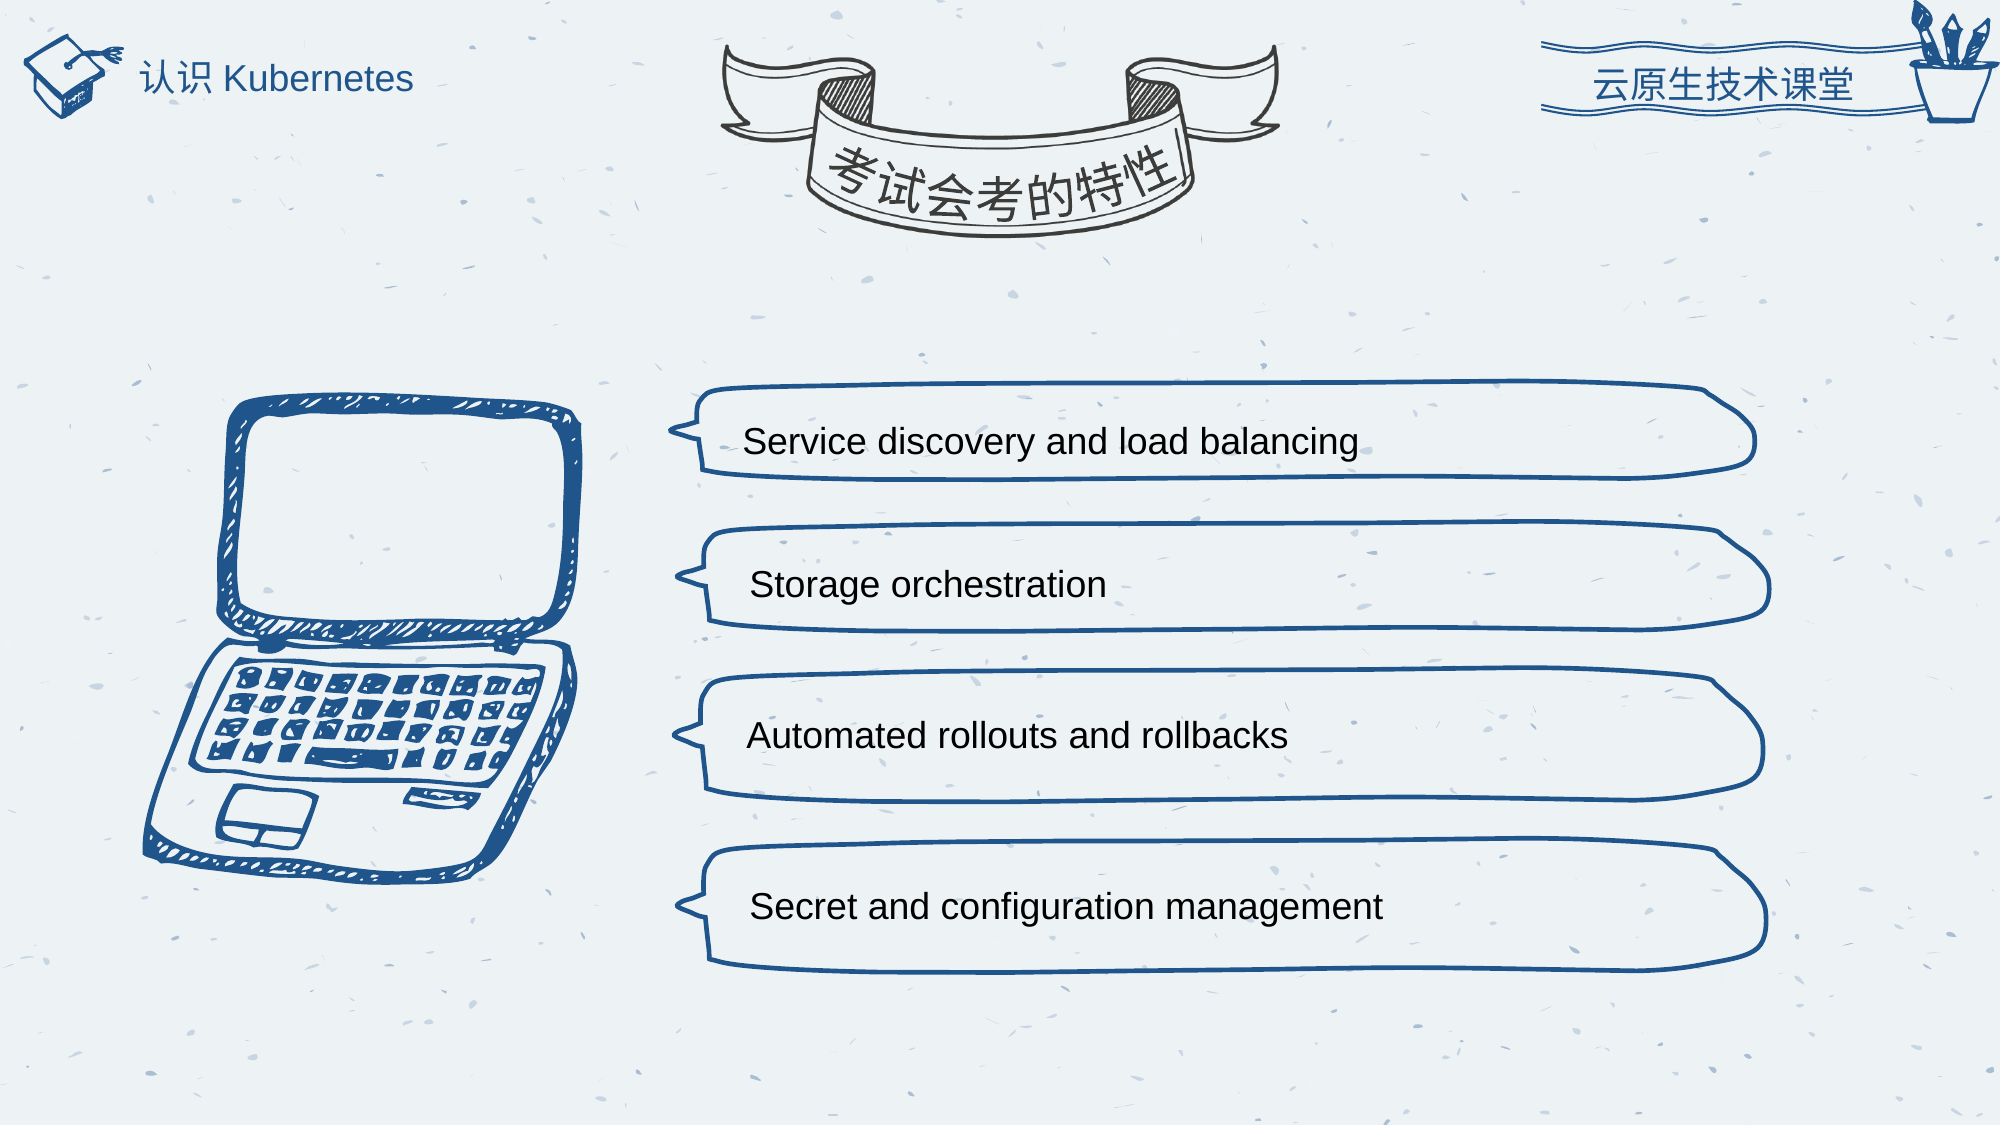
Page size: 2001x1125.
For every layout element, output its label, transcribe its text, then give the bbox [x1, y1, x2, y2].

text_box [674, 667, 1790, 802]
text_box [23, 33, 124, 120]
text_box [670, 380, 1755, 480]
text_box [140, 391, 583, 886]
picture [720, 44, 1280, 239]
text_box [677, 838, 1793, 973]
text_box 认识Kubernetes [124, 46, 509, 106]
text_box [1541, 0, 2000, 125]
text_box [677, 521, 1770, 632]
